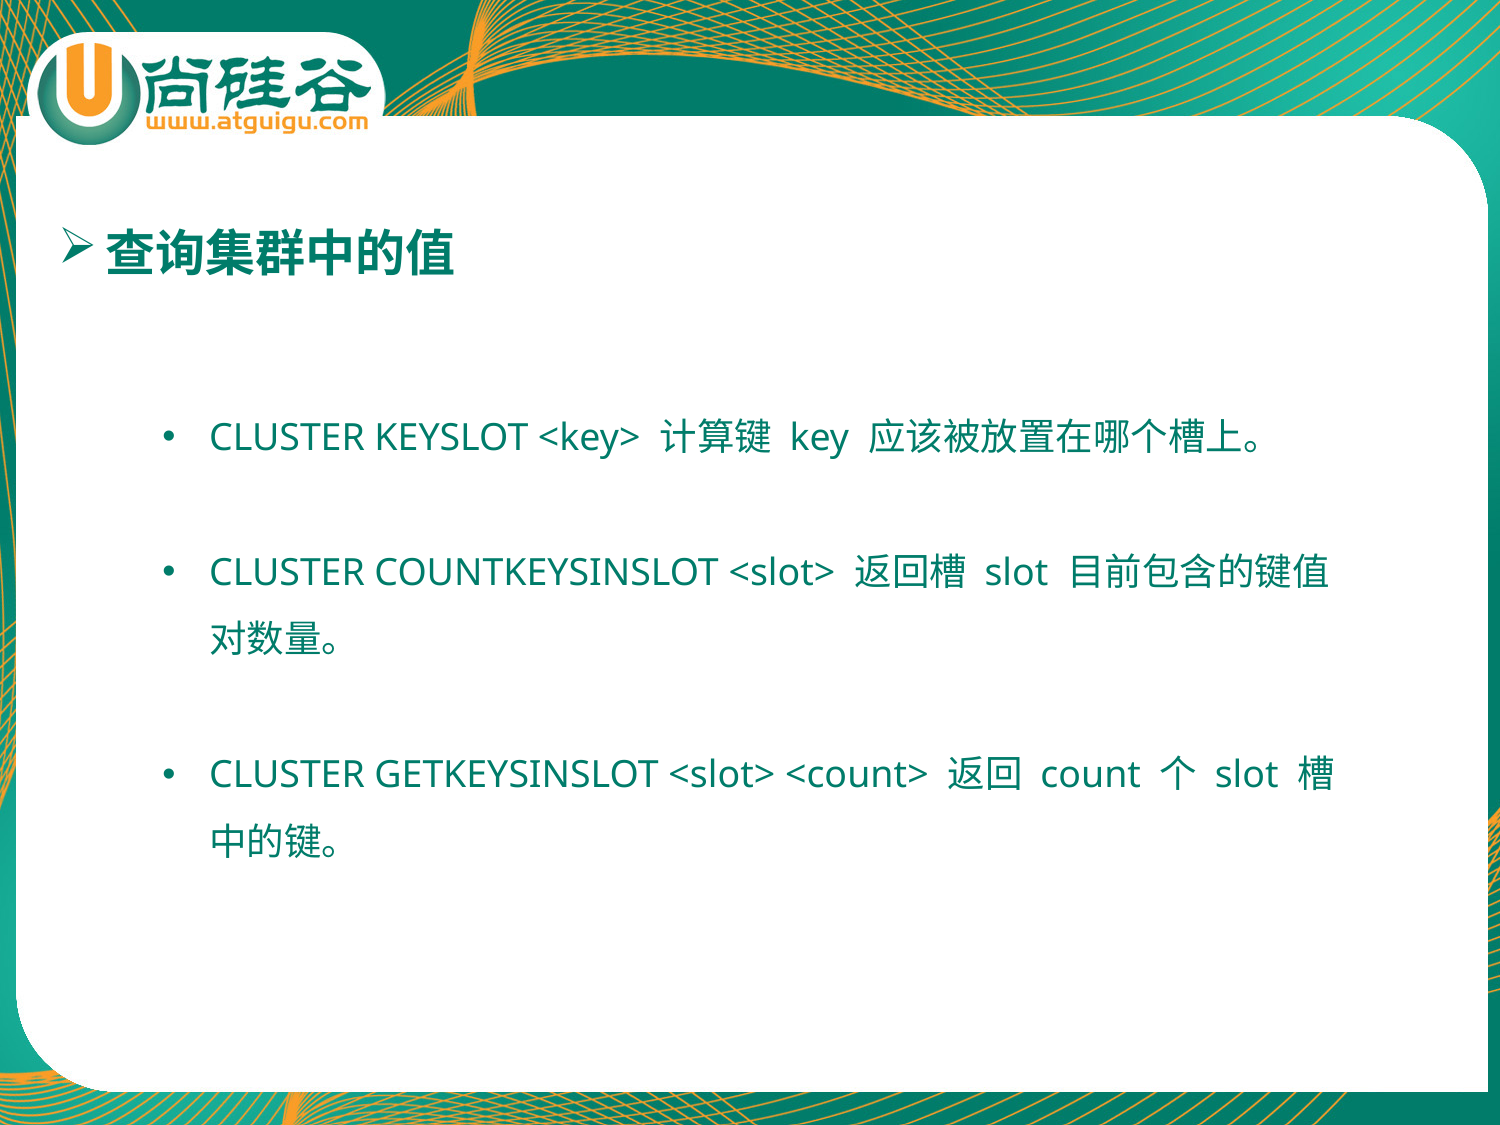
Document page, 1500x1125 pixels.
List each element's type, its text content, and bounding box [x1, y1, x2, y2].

text_box 查询集群中的值 [43, 184, 471, 290]
text_box CLUSTER KEYSLOT <key> 计算键 key 应该被放置在哪个槽上。 CLUSTER COUNTKEYSINSLOT <slot> 返回槽 slot 目前包含的键值对数量。 CLUSTER GETKEYSINSLOT <slot> <count> 返回 count 个 slot 槽中的键。 [147, 338, 1365, 871]
picture [0, 0, 1500, 1125]
